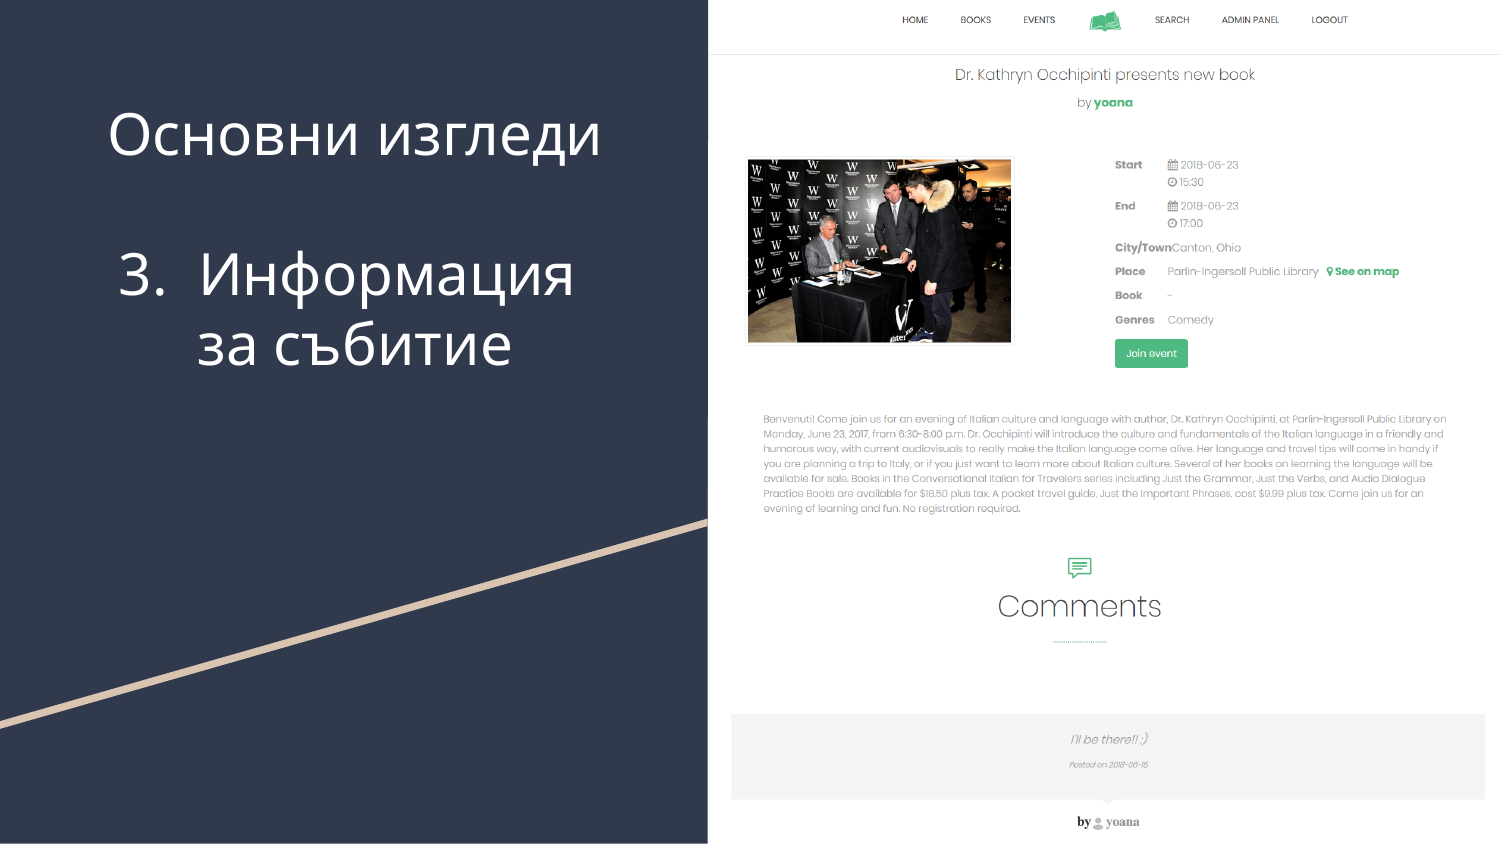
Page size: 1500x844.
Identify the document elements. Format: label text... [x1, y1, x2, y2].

picture [708, 542, 1500, 844]
title Основни изгледи 3. Информация за събитие [51, 82, 660, 494]
picture [708, 0, 1500, 536]
